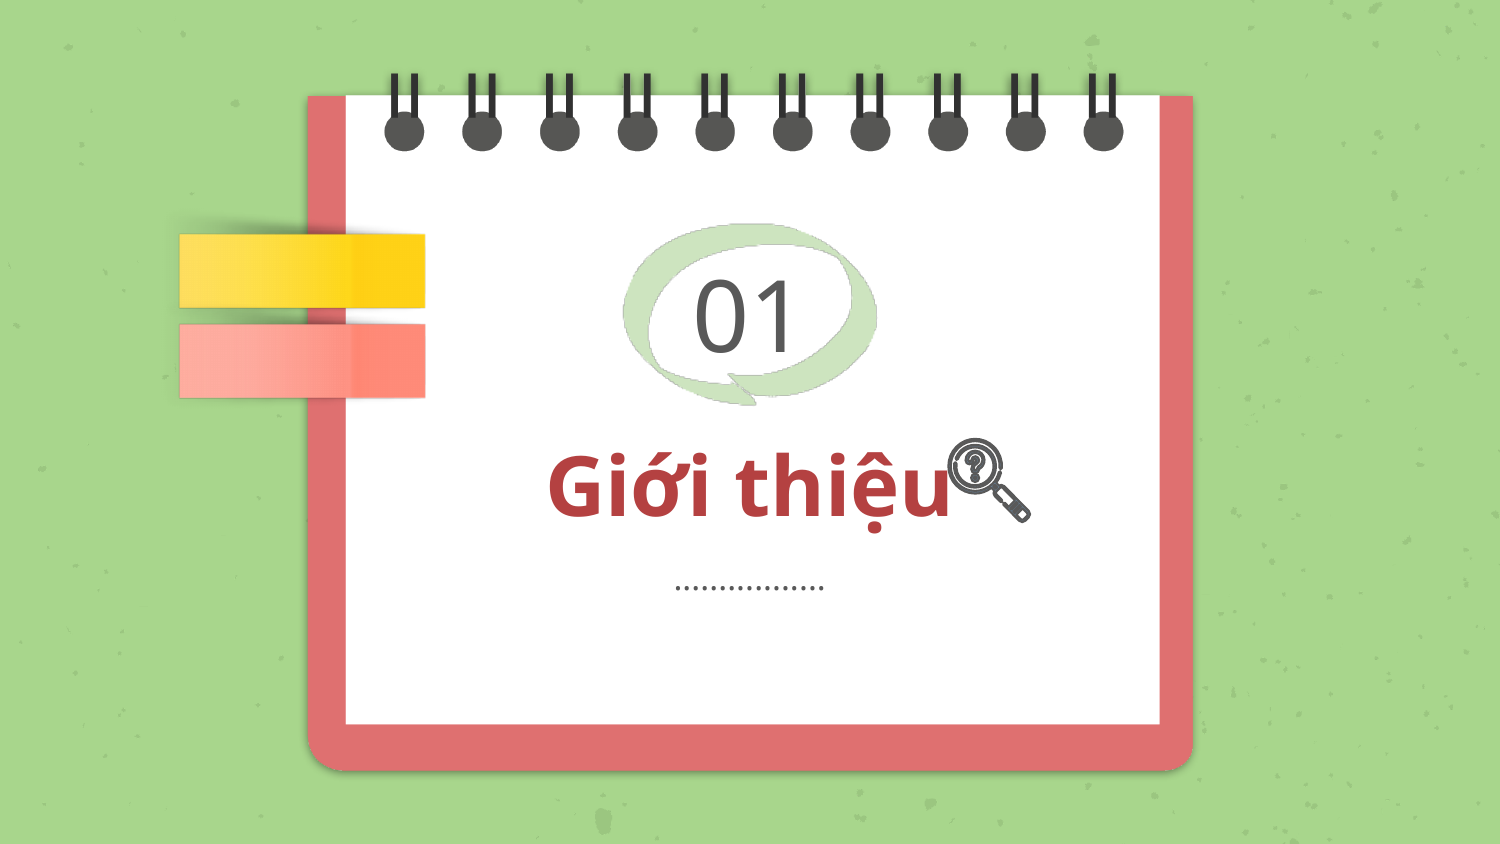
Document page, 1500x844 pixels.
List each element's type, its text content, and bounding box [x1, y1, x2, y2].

subtitle ................. [481, 542, 1018, 673]
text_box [948, 438, 1031, 523]
title Giới thiệu [438, 418, 1062, 553]
picture [136, 73, 1193, 771]
